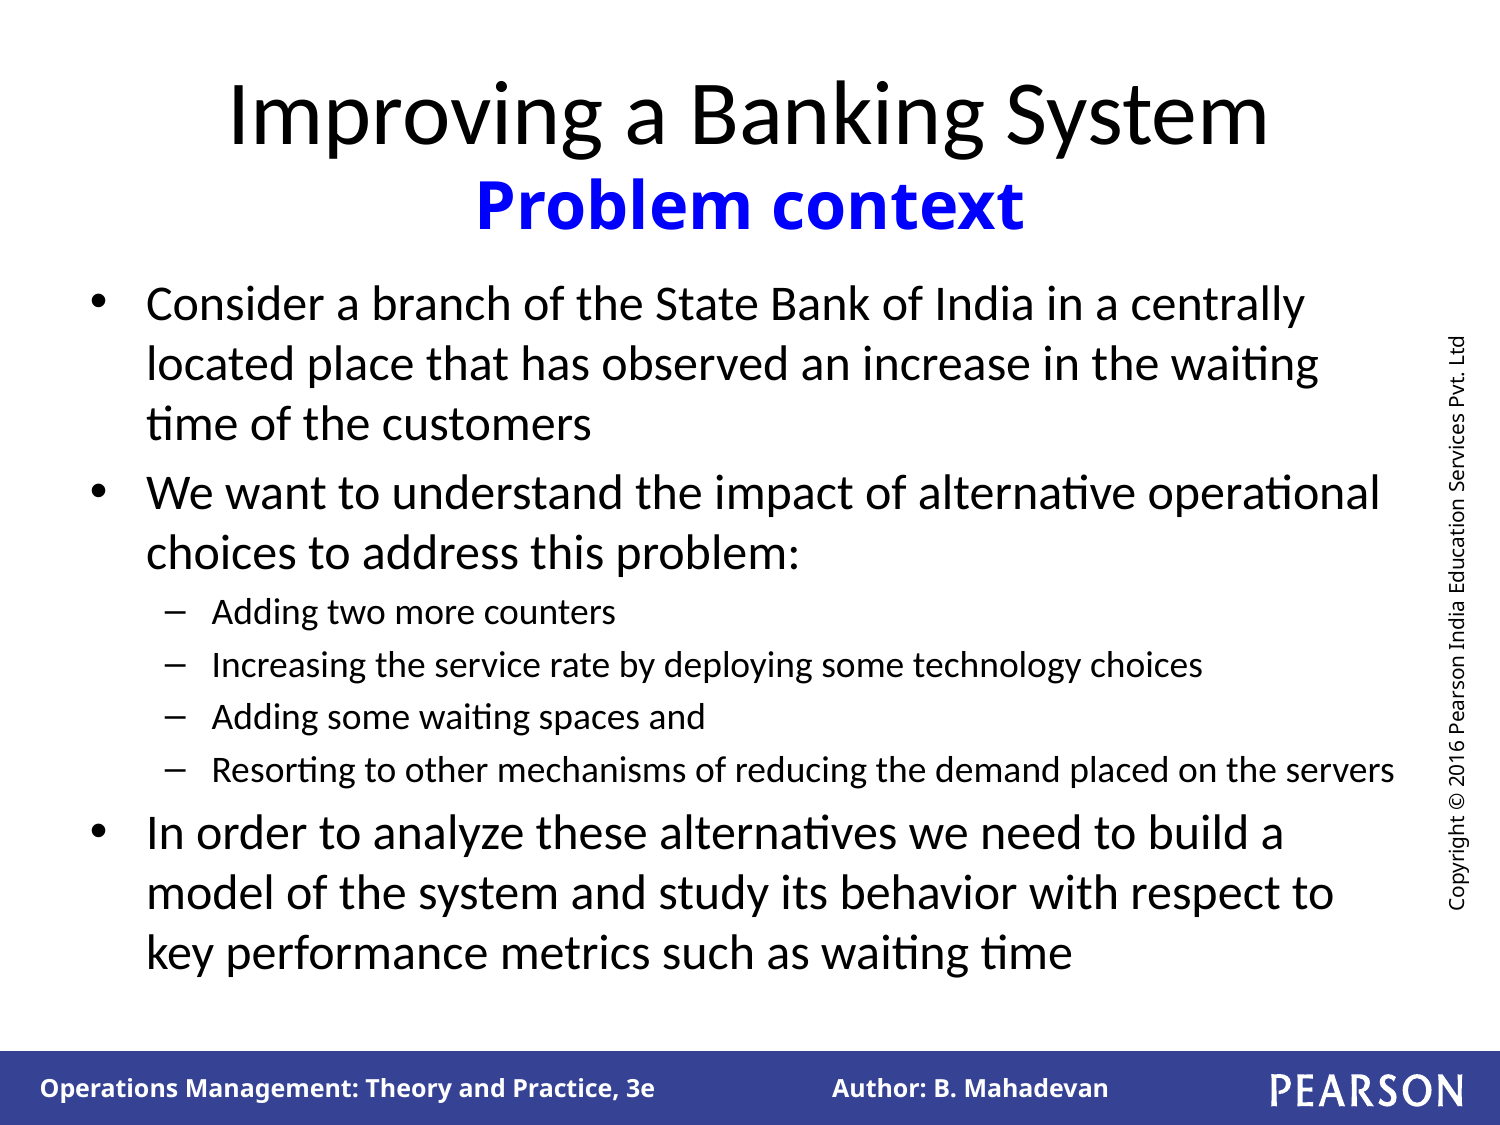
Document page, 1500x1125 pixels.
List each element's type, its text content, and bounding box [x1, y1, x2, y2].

title Improving a Banking System Problem context [75, 45, 1425, 233]
list Consider a branch of the State Bank of India in a centrally located place that has observed an increase in the waiting time of the customers We want to understand the impact of alternative operational choices to address this problem: Adding two more counters Increasing the service rate by deploying some technology choices Adding some waiting spaces and Resorting to other mechanisms of reducing the demand placed on the servers In order to analyze these alternatives we need to build a model of the system and study its behavior with respect to key performance metrics such as waiting time [75, 262, 1425, 1005]
